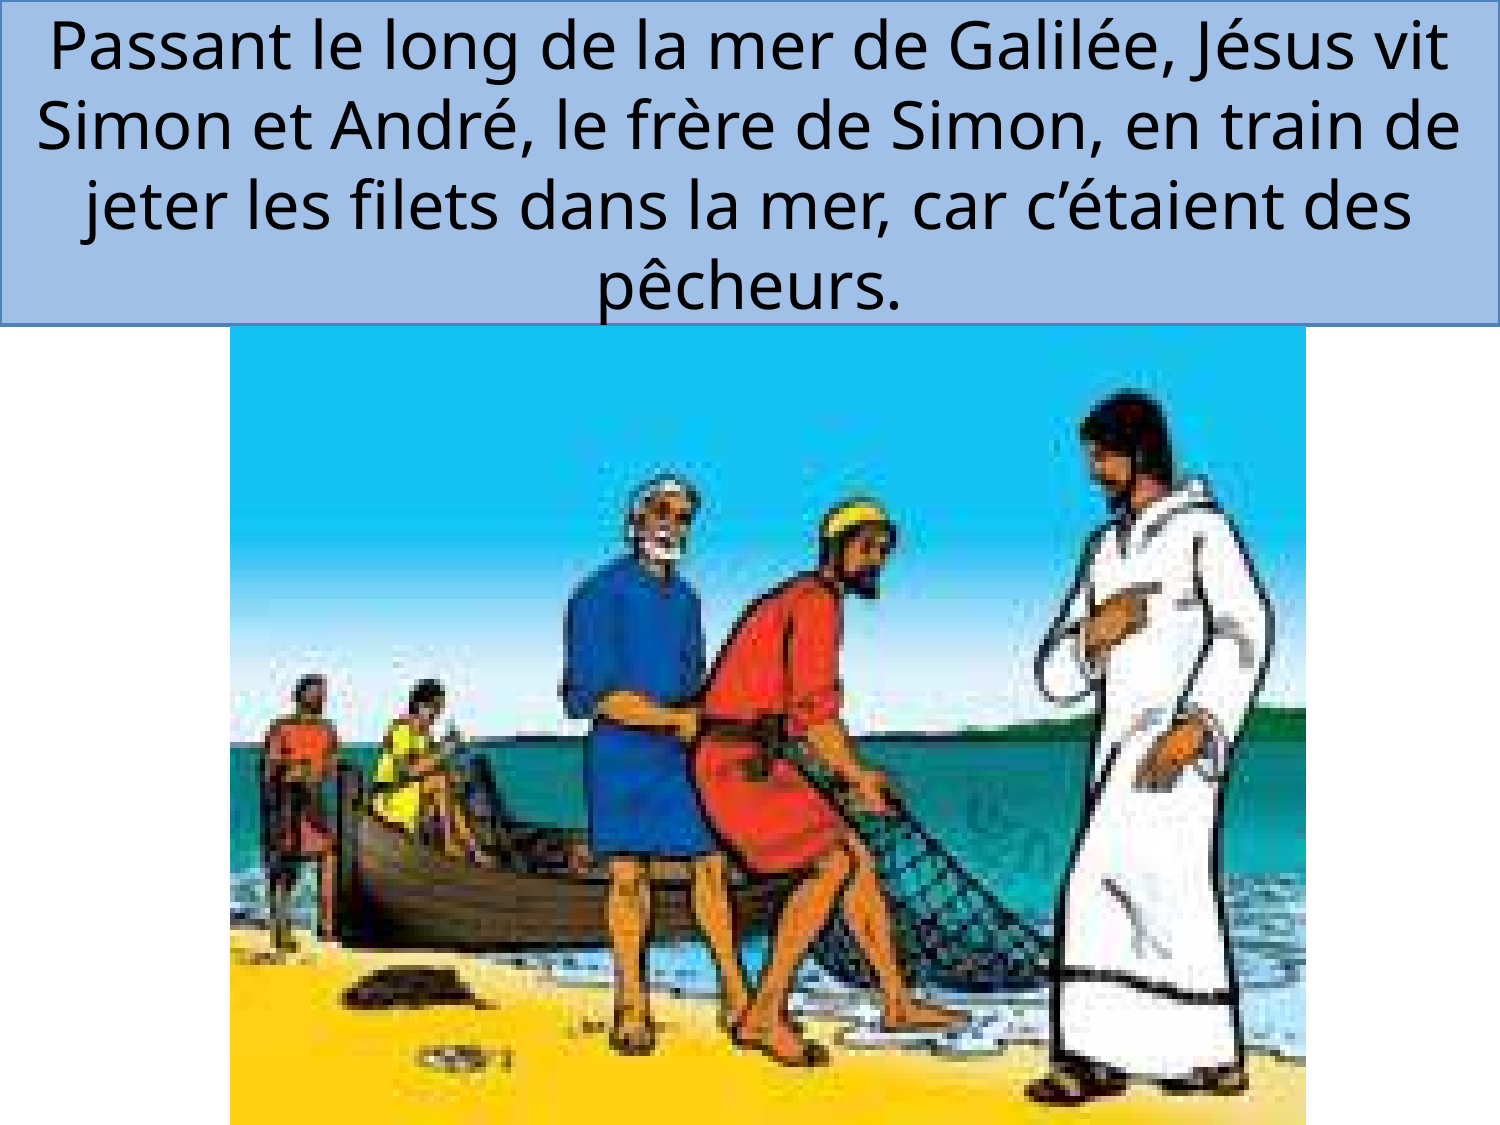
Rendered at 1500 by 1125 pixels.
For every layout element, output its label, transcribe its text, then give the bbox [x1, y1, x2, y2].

title Passant le long de la mer de Galilée, Jésus vit Simon et André, le frère de Simon, en train de jeter les filets dans la mer, car c’étaient des pêcheurs. [0, 0, 1500, 327]
picture [229, 326, 1306, 1125]
